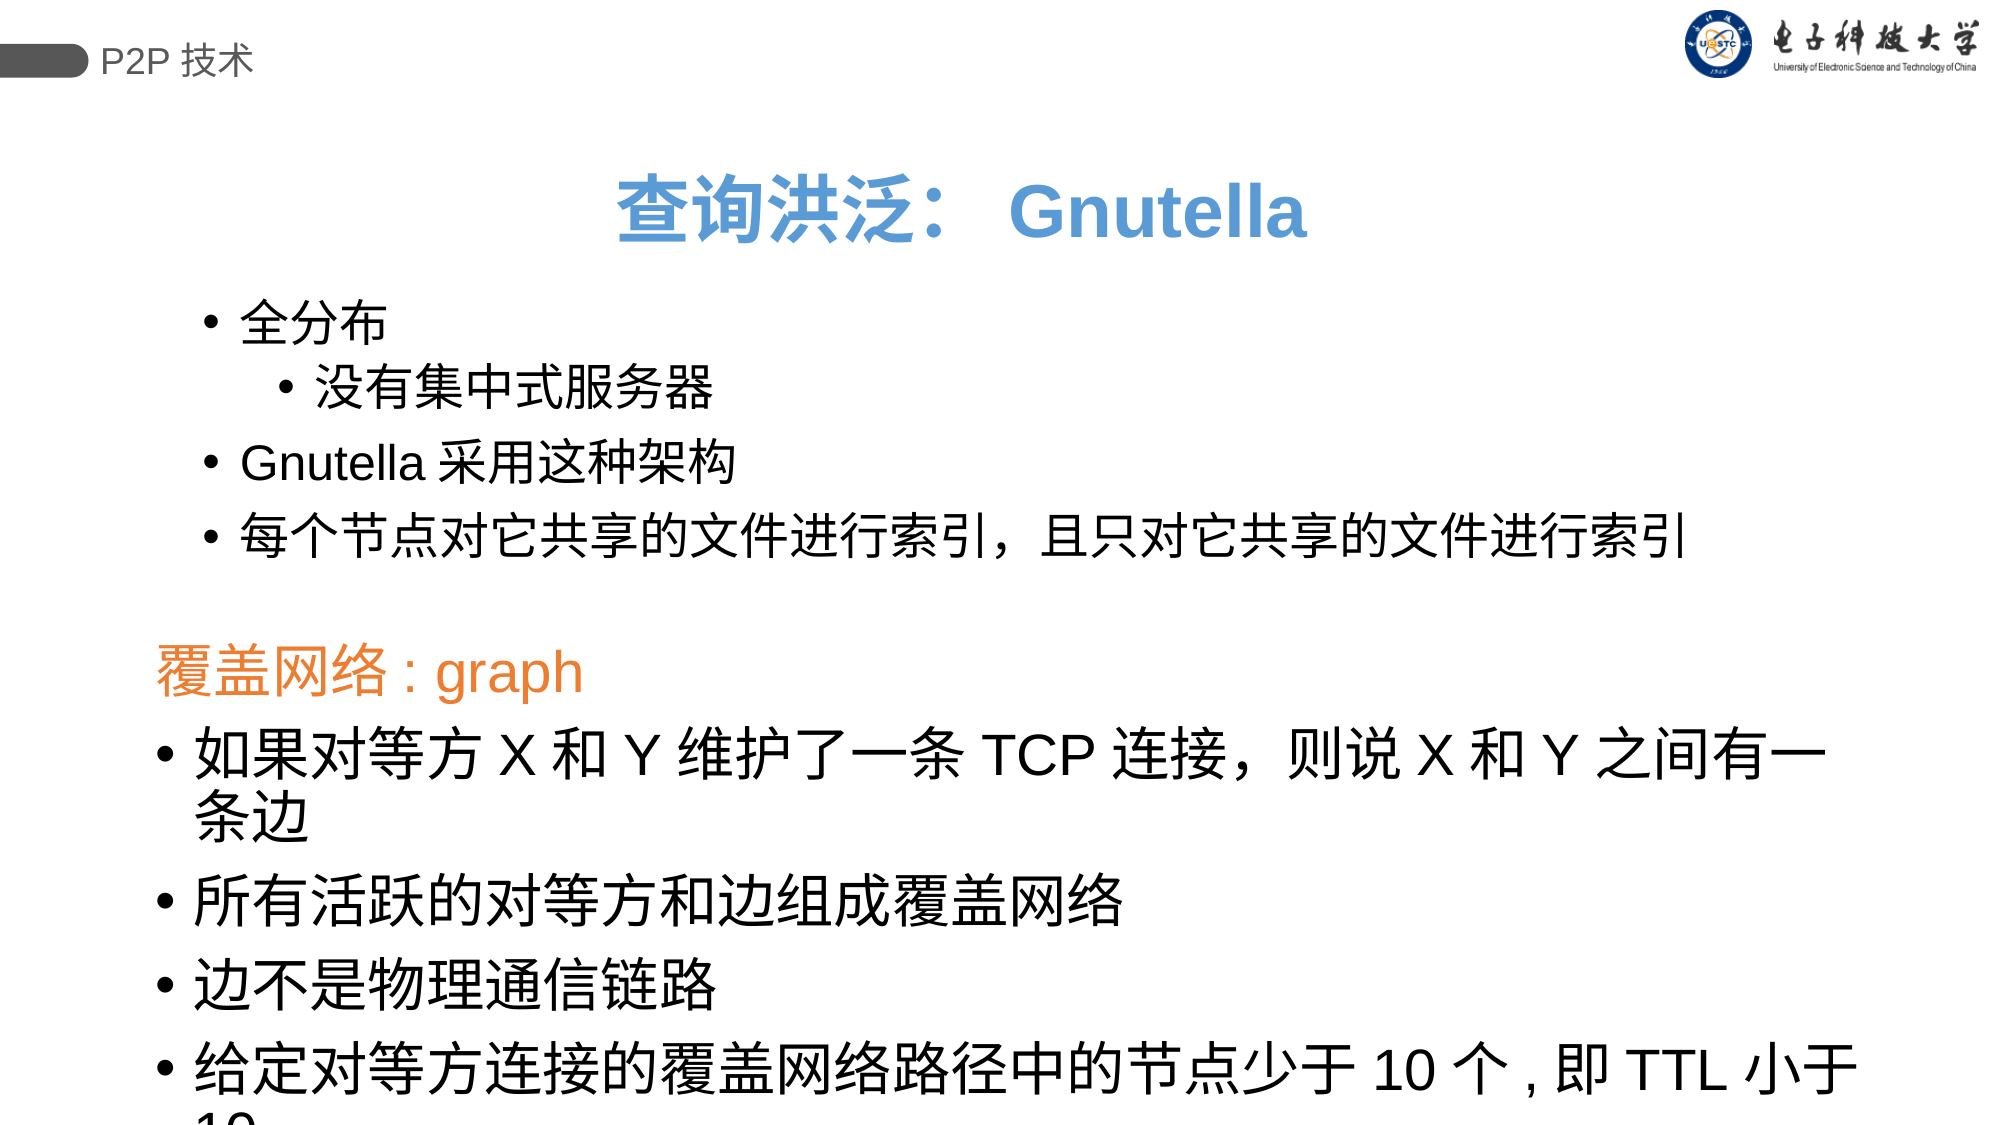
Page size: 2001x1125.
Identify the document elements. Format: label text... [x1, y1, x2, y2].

list 覆盖网络: graph 如果对等方X和Y维护了一条TCP连接，则说X和Y之间有一条边 所有活跃的对等方和边组成覆盖网络 边不是物理通信链路 给定对等方连接的覆盖网络路径中的节点少于10个,即TTL小于10 [140, 634, 1900, 1066]
text_box P2P技术 [100, 28, 807, 91]
title 查询洪泛：Gnutella [600, 165, 1938, 313]
picture [1685, 10, 1979, 78]
list 全分布 没有集中式服务器 Gnutella采用这种架构 每个节点对它共享的文件进行索引，且只对它共享的文件进行索引 [187, 290, 1938, 585]
